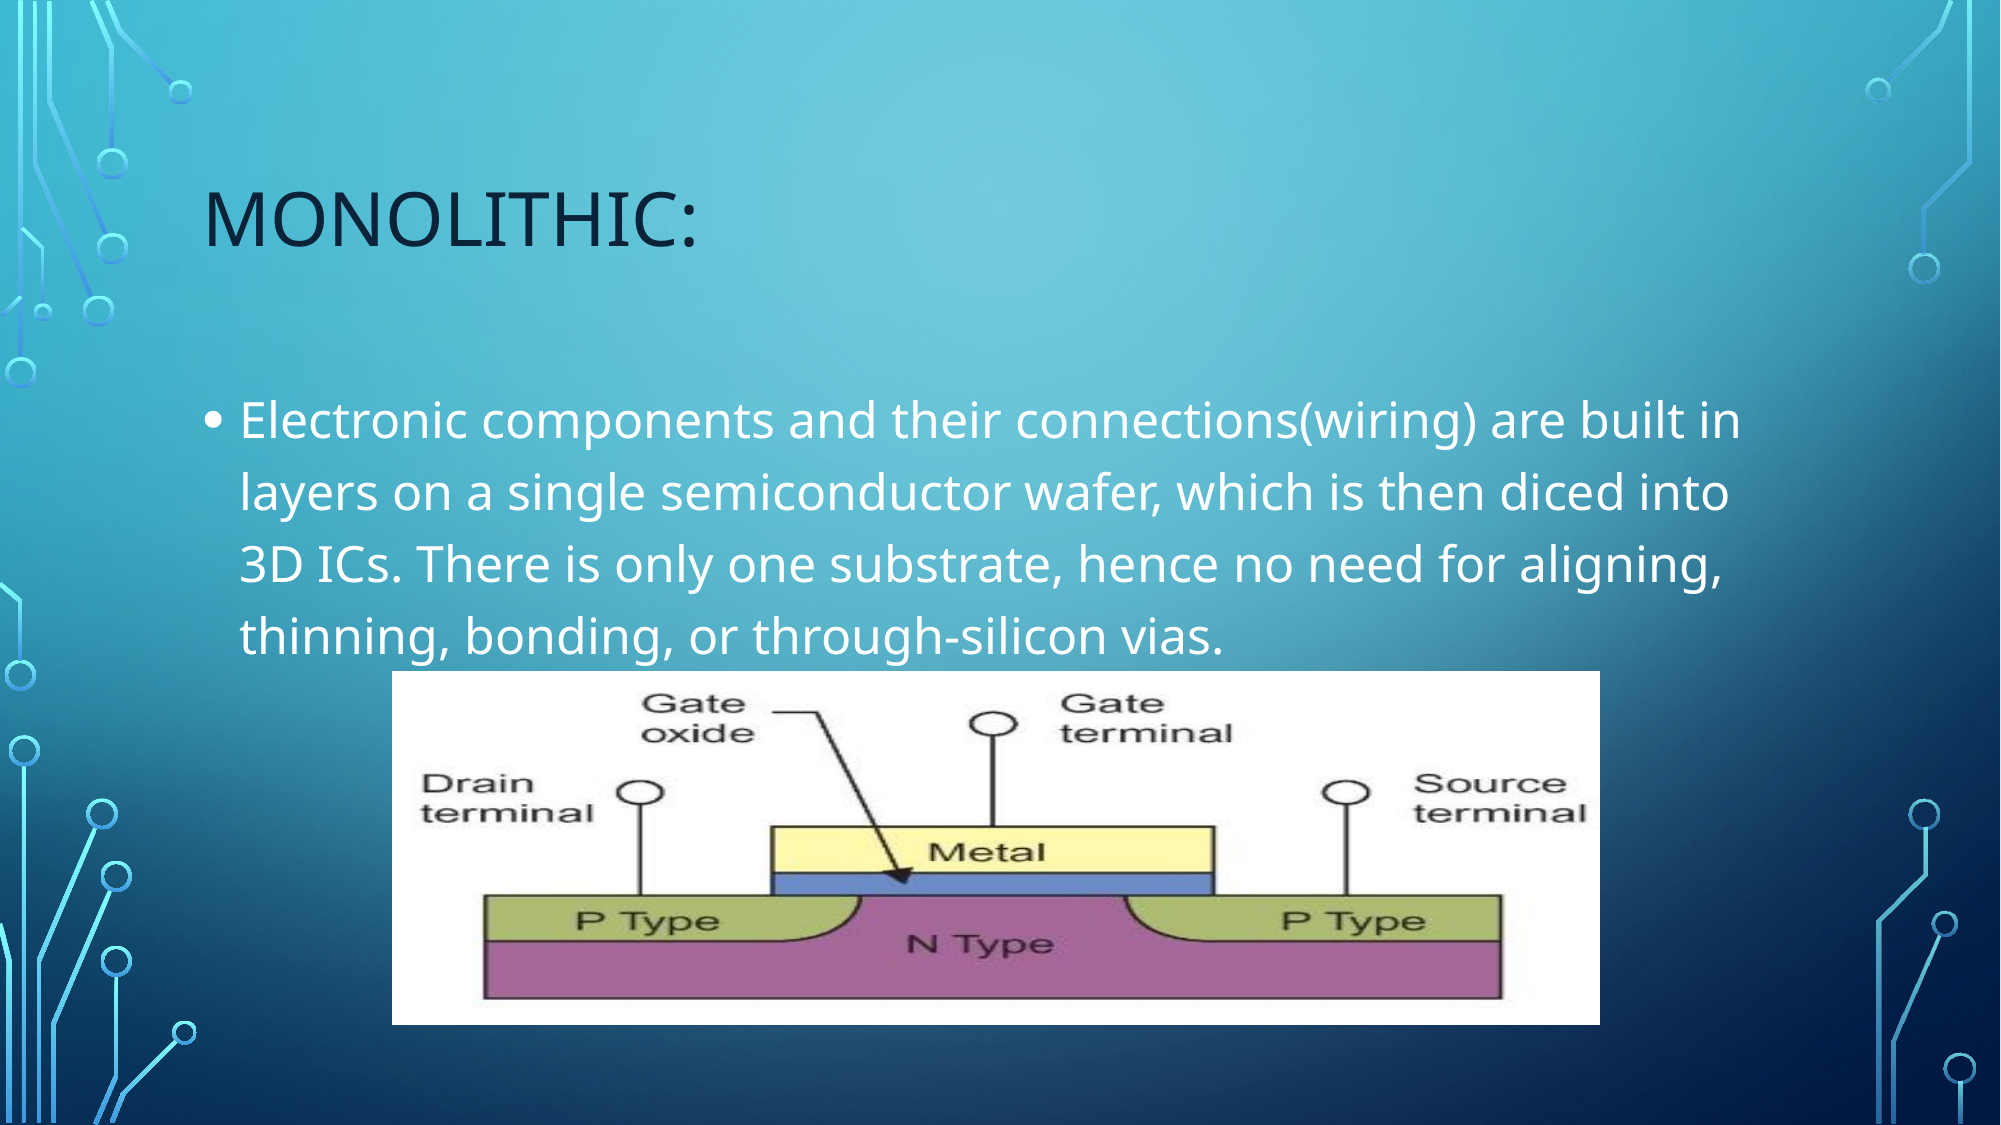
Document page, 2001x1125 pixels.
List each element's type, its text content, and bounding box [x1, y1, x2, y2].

title Monolithic: [187, 101, 1813, 344]
picture [392, 670, 1601, 1026]
list Electronic components and their connections(wiring) are built in layers on a single semiconductor wafer, which is then diced into 3D ICs. There is only one substrate, hence no need for aligning, thinning, bonding, or through-silicon vias. [187, 369, 1813, 950]
